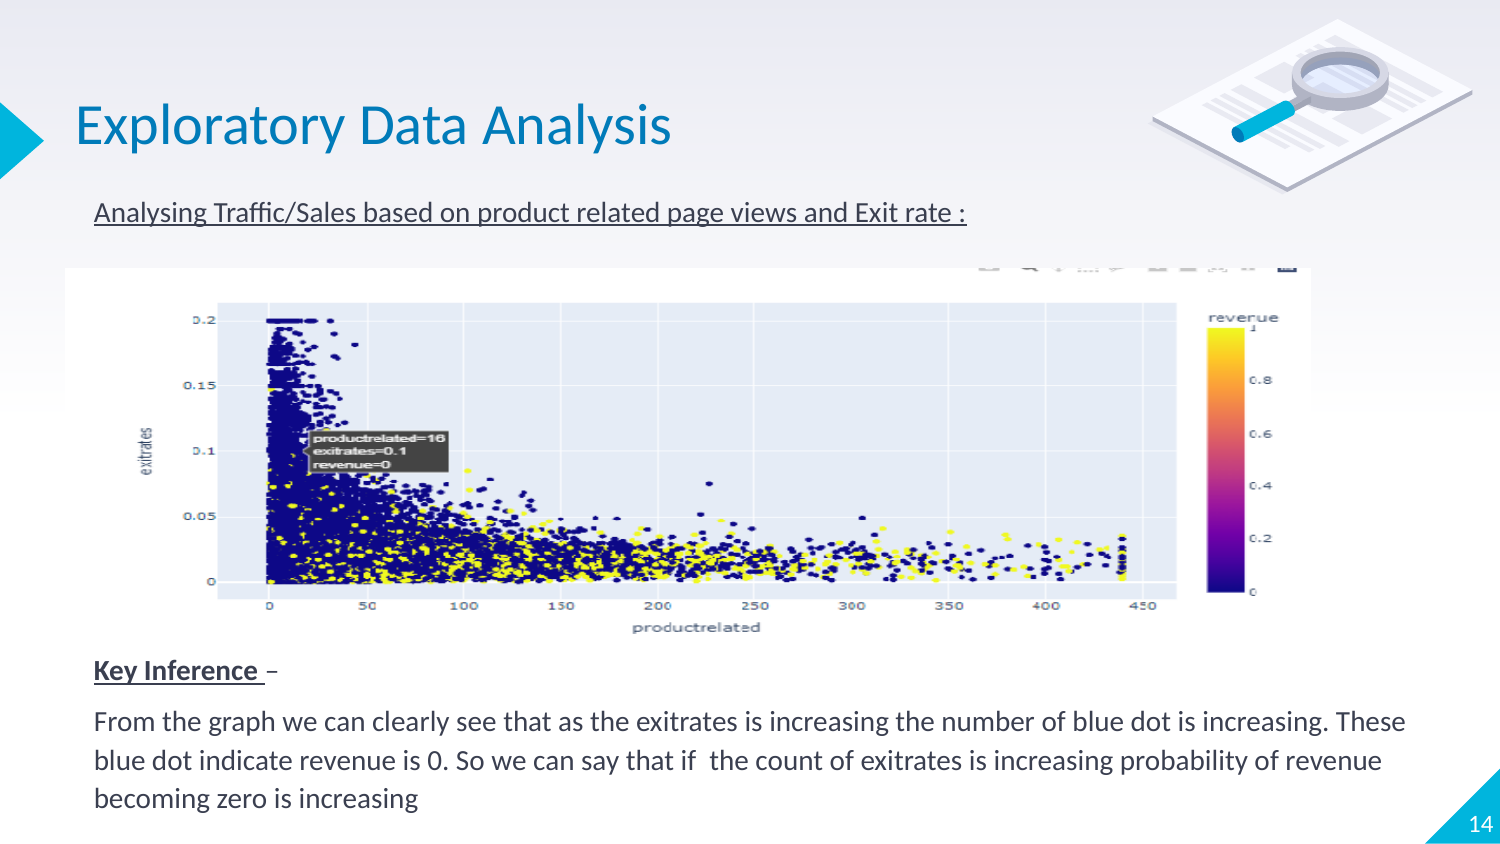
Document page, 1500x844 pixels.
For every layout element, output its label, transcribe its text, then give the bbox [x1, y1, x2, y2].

picture [64, 267, 1311, 655]
slide_number 14 [1418, 760, 1494, 838]
title Exploratory Data Analysis [75, 99, 1001, 189]
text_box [1147, 18, 1473, 195]
list Analysing Traffic/Sales based on product related page views and Exit rate : Key Inference – From the graph we can clearly see that as the exitrates is increasing the number of blue dot is increasing. These blue dot indicate revenue is 0. So we can say that if the count of exitrates is increasing probability of revenue becoming zero is increasing [75, 189, 1409, 844]
